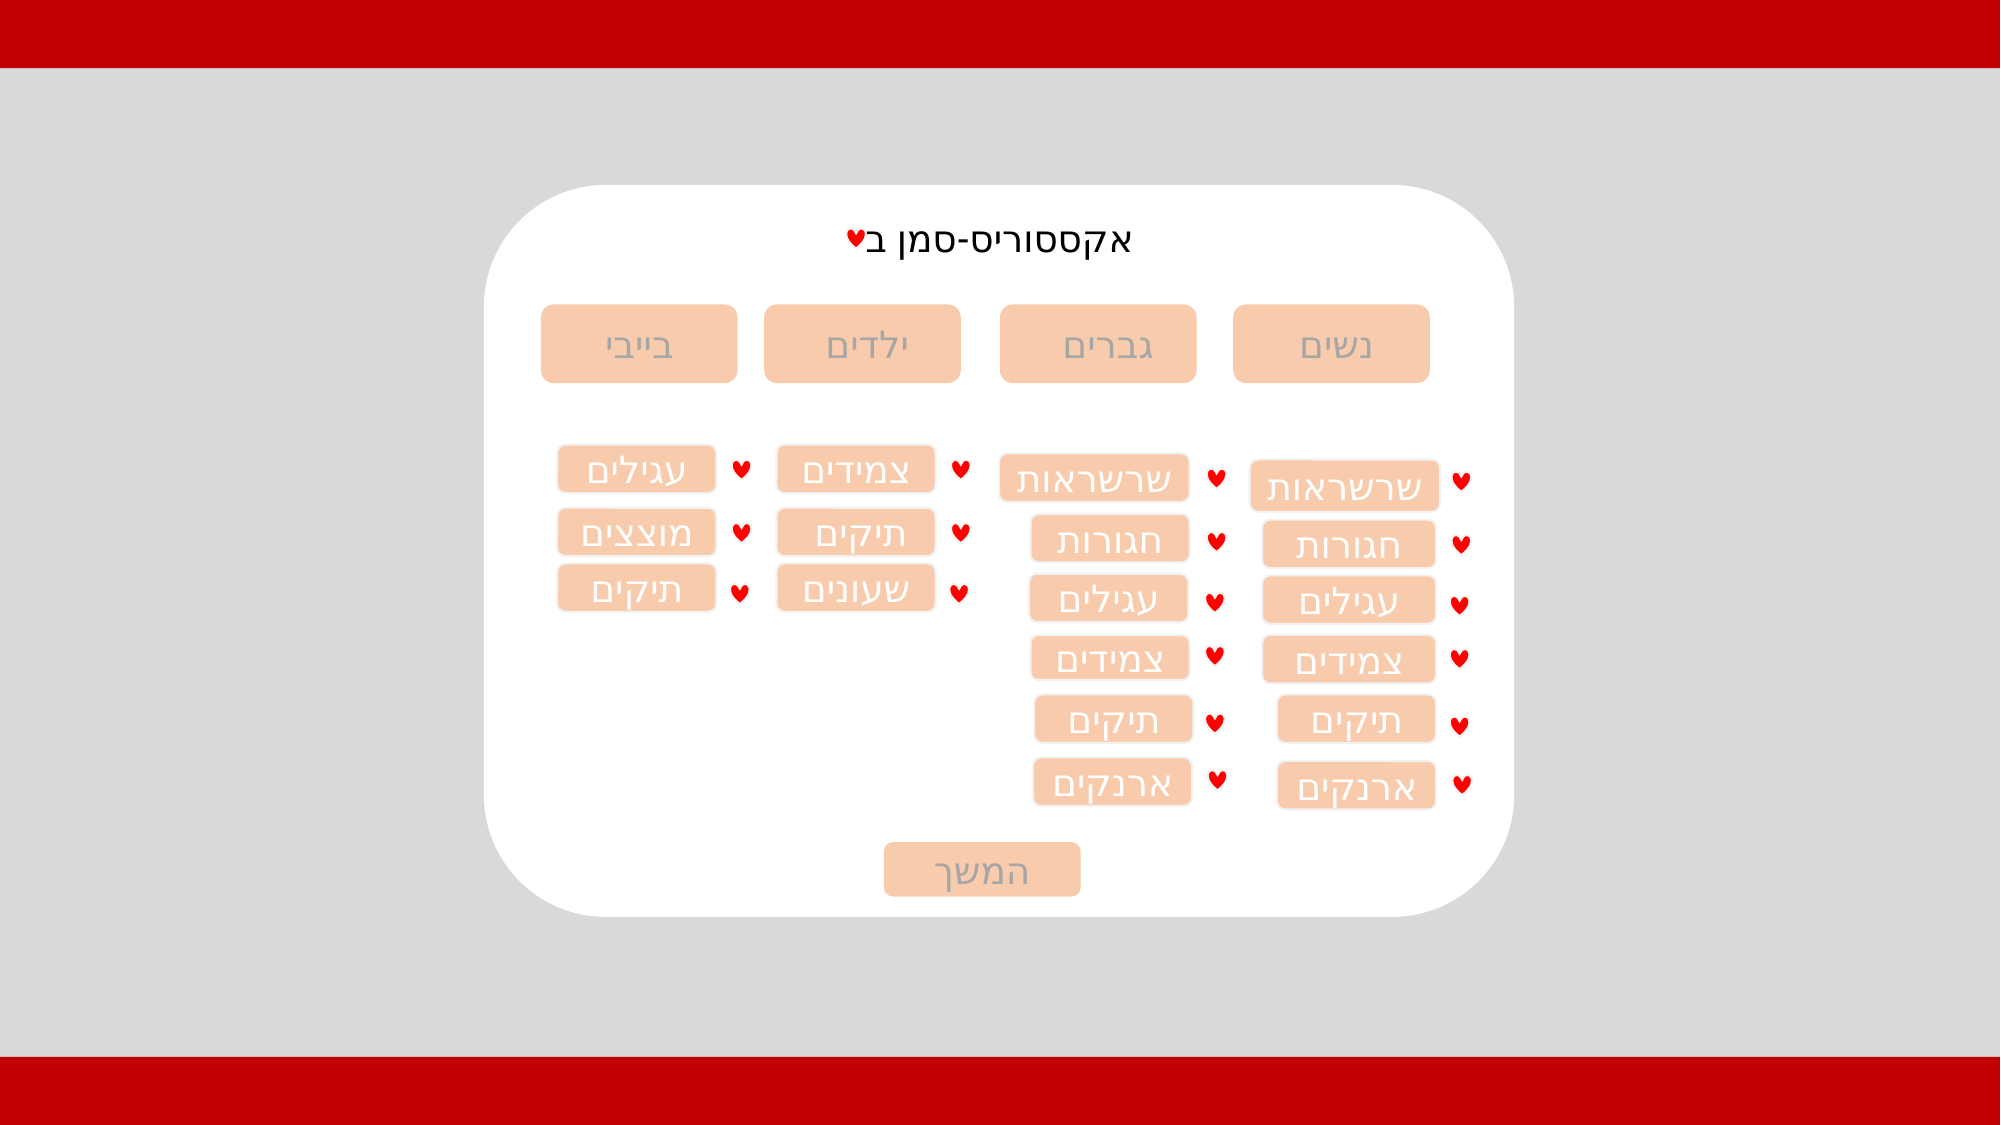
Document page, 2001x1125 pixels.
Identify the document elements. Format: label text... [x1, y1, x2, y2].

text_box ארנקים [1275, 759, 1438, 811]
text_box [730, 459, 752, 604]
text_box חגורות [1261, 518, 1438, 570]
text_box ילדים [763, 303, 962, 385]
text_box תיקים [775, 506, 937, 558]
text_box [1206, 769, 1229, 792]
text_box [0, 0, 2000, 69]
text_box [0, 1056, 2000, 1125]
text_box תיקים [1275, 693, 1438, 744]
text_box אקססוריס-סמן ב- [812, 208, 1149, 268]
text_box גברים [998, 303, 1198, 385]
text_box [1205, 468, 1227, 734]
text_box מוצצים [556, 506, 718, 558]
text_box [845, 227, 868, 250]
text_box שעונים [775, 562, 937, 613]
text_box צמידים [775, 443, 937, 495]
text_box צמידים [1261, 633, 1438, 685]
text_box המשך [882, 841, 1082, 898]
text_box עגילים [556, 443, 718, 495]
text_box עגילים [1028, 572, 1190, 624]
text_box שרשראות [1248, 458, 1442, 513]
text_box צמידים [1029, 634, 1191, 682]
text_box תיקים [556, 562, 718, 613]
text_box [949, 459, 971, 604]
text_box [1451, 773, 1474, 797]
text_box חגורות [1029, 512, 1191, 564]
text_box עגילים [1261, 574, 1438, 625]
text_box [482, 183, 1516, 918]
text_box נשים [1232, 303, 1431, 385]
text_box תיקים [1033, 693, 1195, 744]
text_box בייבי [539, 303, 739, 385]
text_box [1449, 471, 1472, 737]
text_box שרשראות [997, 452, 1191, 503]
text_box ארנקים [1031, 756, 1194, 807]
